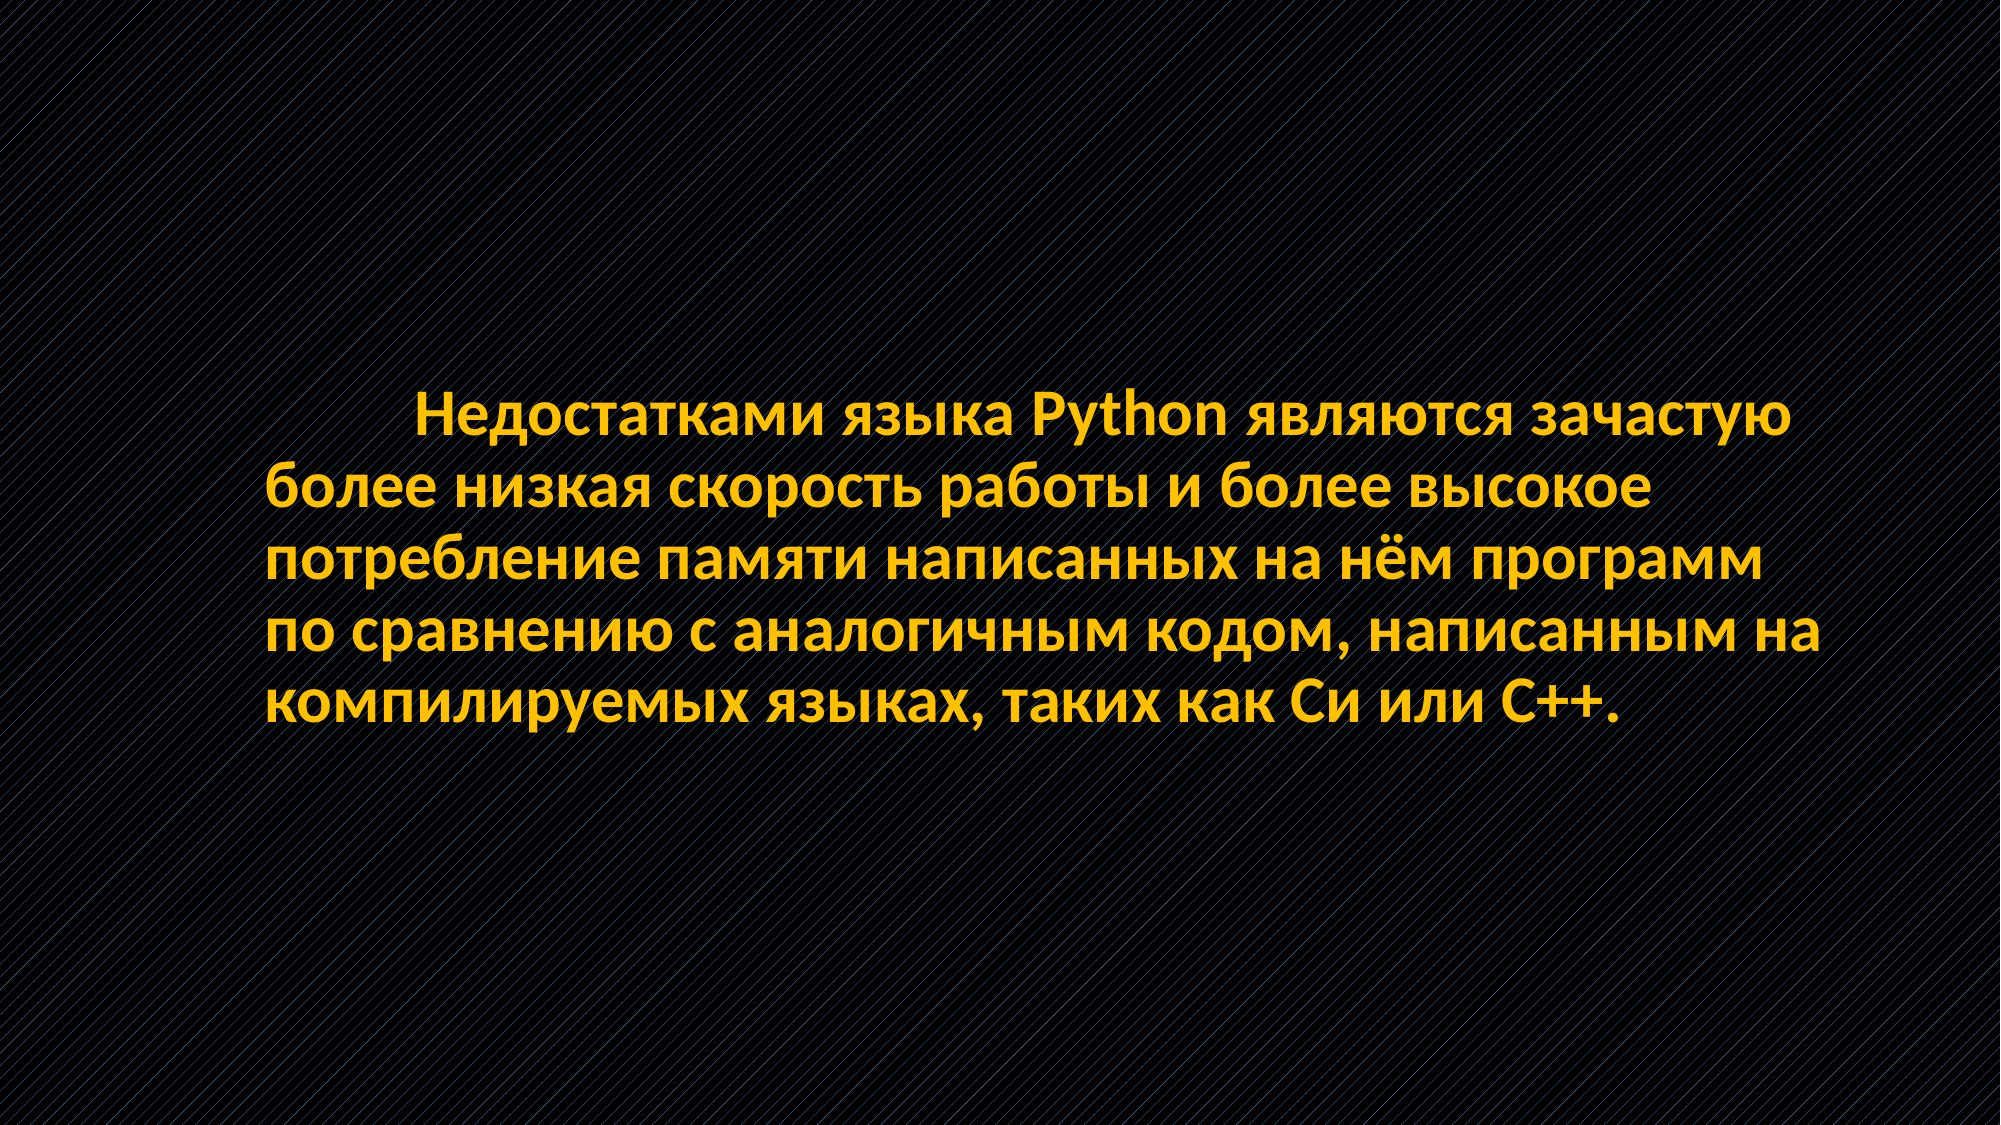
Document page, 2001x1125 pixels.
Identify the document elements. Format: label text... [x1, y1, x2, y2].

subtitle Недостатками языка Python являются зачастую более низкая скорость работы и более высокое потребление памяти написанных на нём программ по сравнению с аналогичным кодом, написанным на компилируемых языках, таких как Си или C++. [249, 370, 1864, 948]
title [172, 120, 1811, 288]
